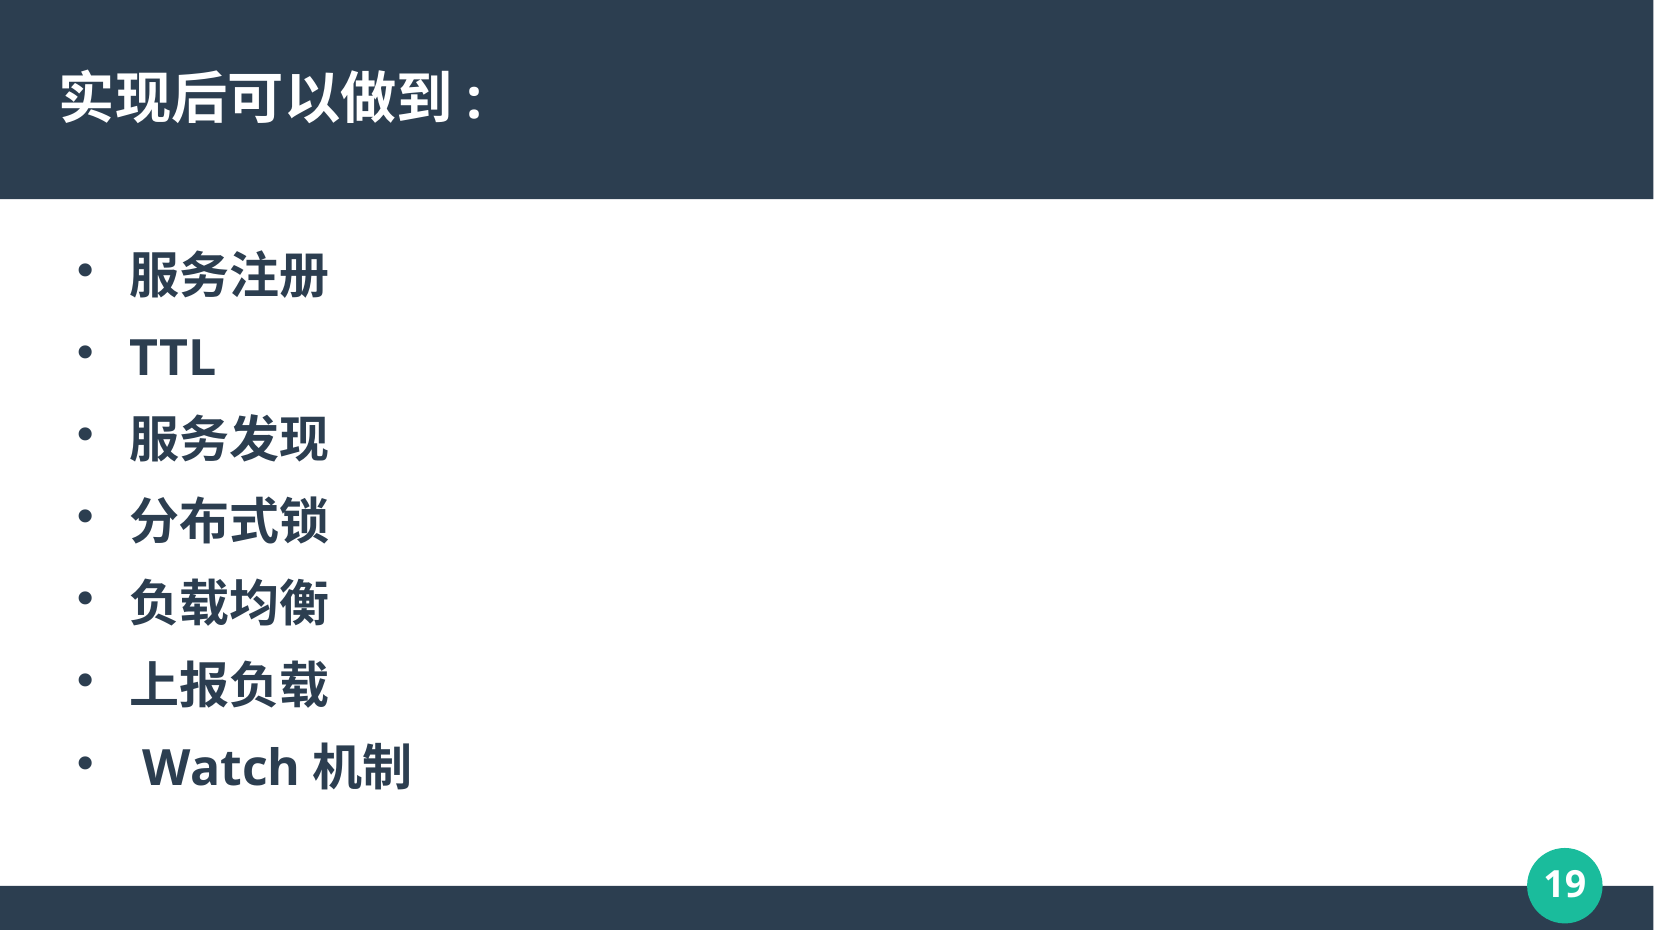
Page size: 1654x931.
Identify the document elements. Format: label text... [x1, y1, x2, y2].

text_box 服务注册 TTL 服务发现 分布式锁 负载均衡 上报负载 Watch机制 [58, 243, 1595, 864]
text_box 实现后可以做到: [58, 37, 1595, 155]
